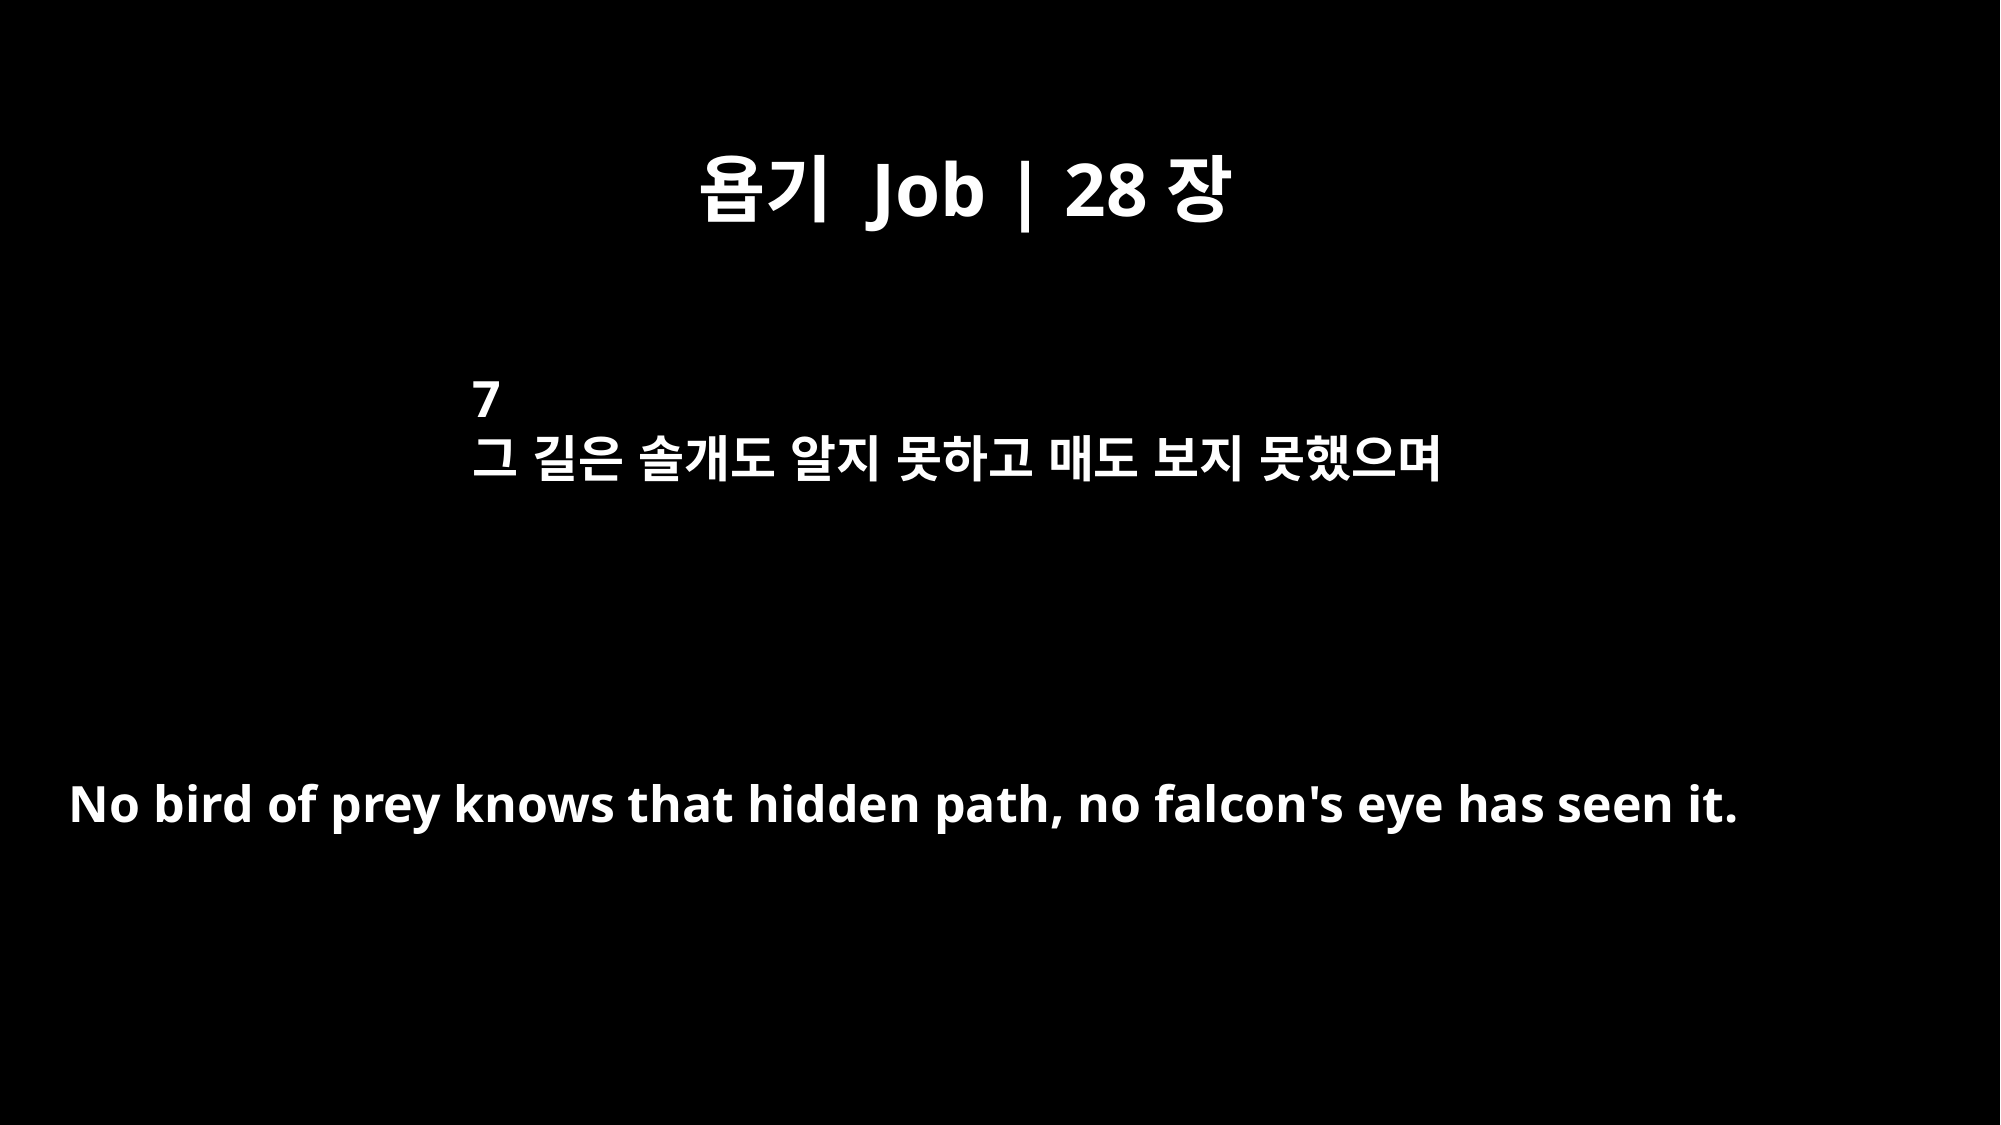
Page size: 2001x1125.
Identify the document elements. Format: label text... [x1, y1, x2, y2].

text_box 7 그 길은 솔개도 알지 못하고 매도 보지 못했으며 [457, 359, 1460, 495]
text_box 욥기 Job | 28장 [683, 136, 1249, 239]
text_box No bird of prey knows that hidden path, no falcon's eye has seen it. [53, 764, 1754, 840]
